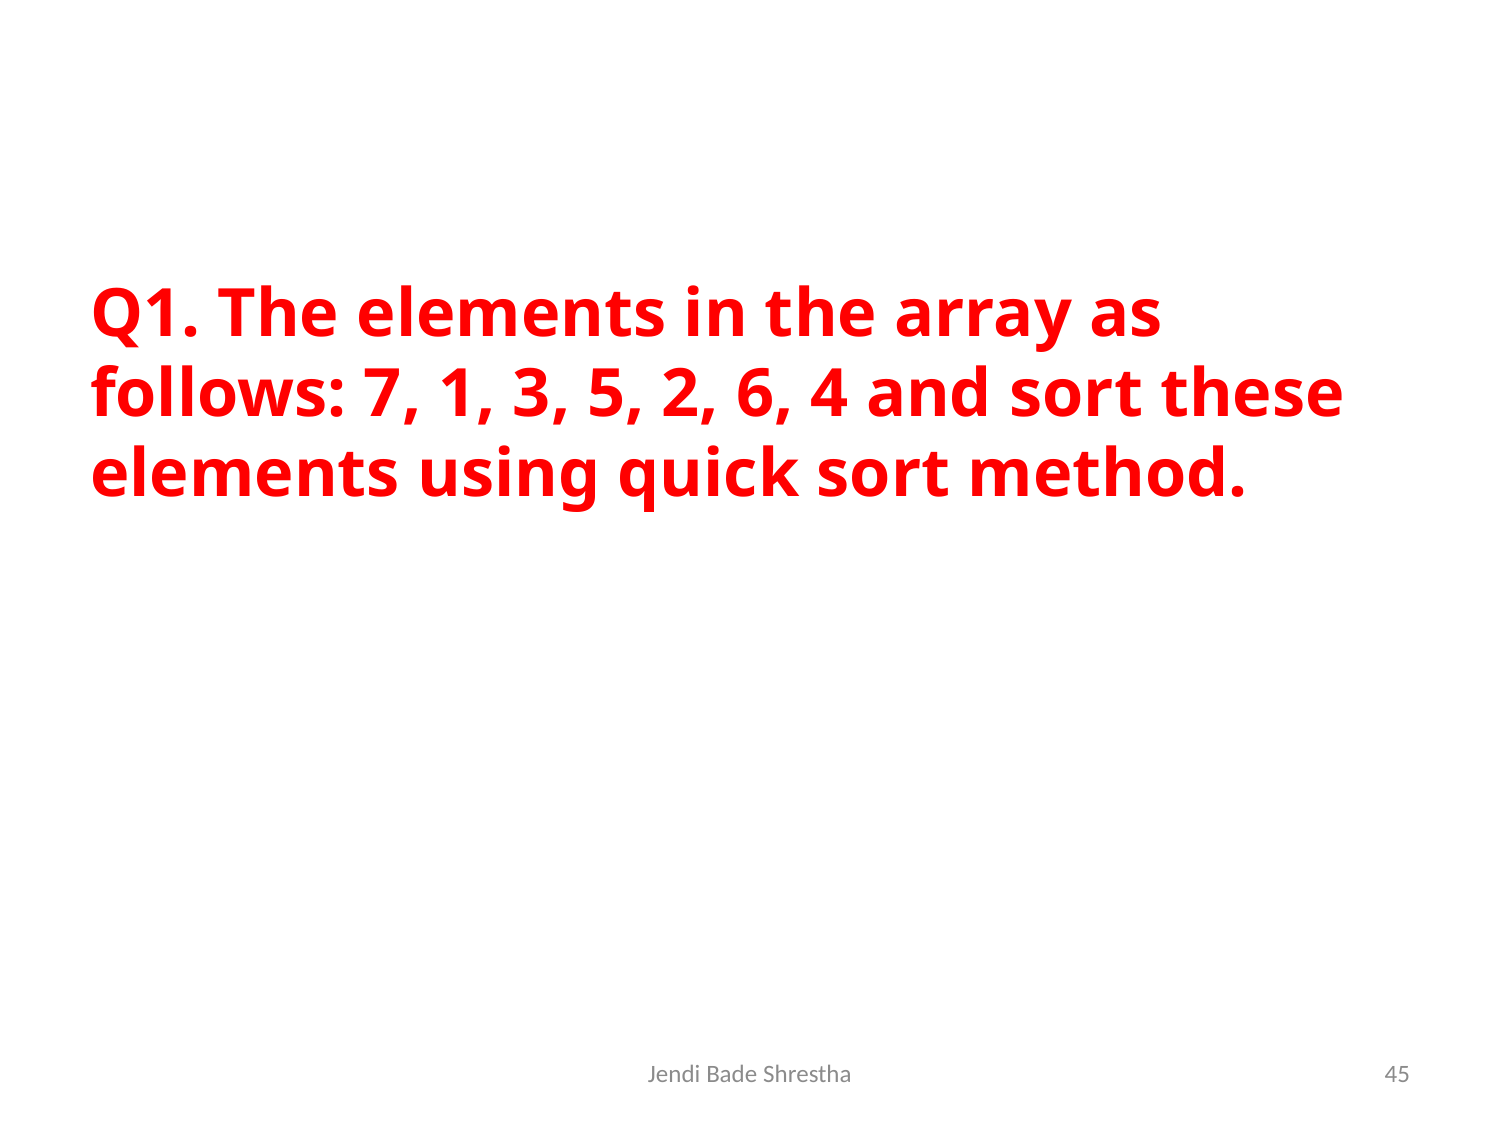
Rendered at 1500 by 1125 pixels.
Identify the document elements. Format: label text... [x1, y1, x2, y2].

footer Jendi Bade Shrestha [512, 1042, 988, 1103]
list Q1. The elements in the array as follows: 7, 1, 3, 5, 2, 6, 4 and sort these elements using quick sort method. [75, 262, 1425, 1005]
slide_number 45 [1074, 1042, 1425, 1103]
